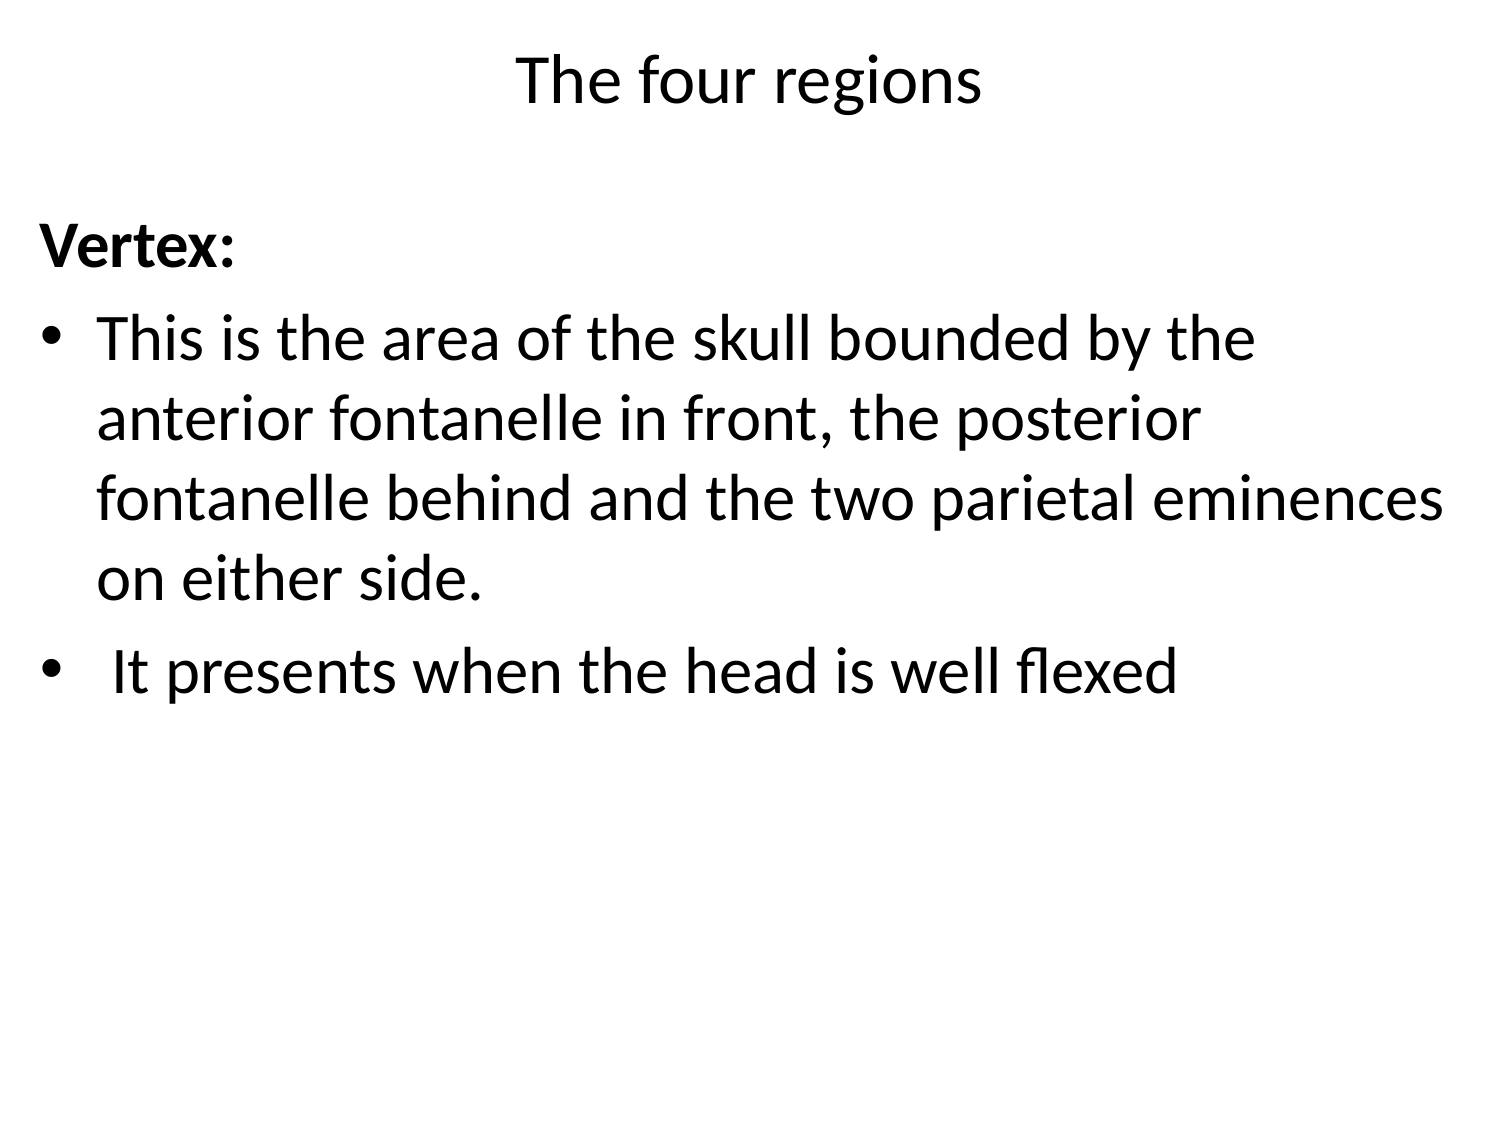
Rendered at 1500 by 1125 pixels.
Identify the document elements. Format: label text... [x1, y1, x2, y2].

list Vertex: This is the area of the skull bounded by the anterior fontanelle in front, the posterior fontanelle behind and the two parietal eminences on either side. It presents when the head is well flexed [24, 99, 1463, 1100]
title The four regions [75, 24, 1425, 125]
